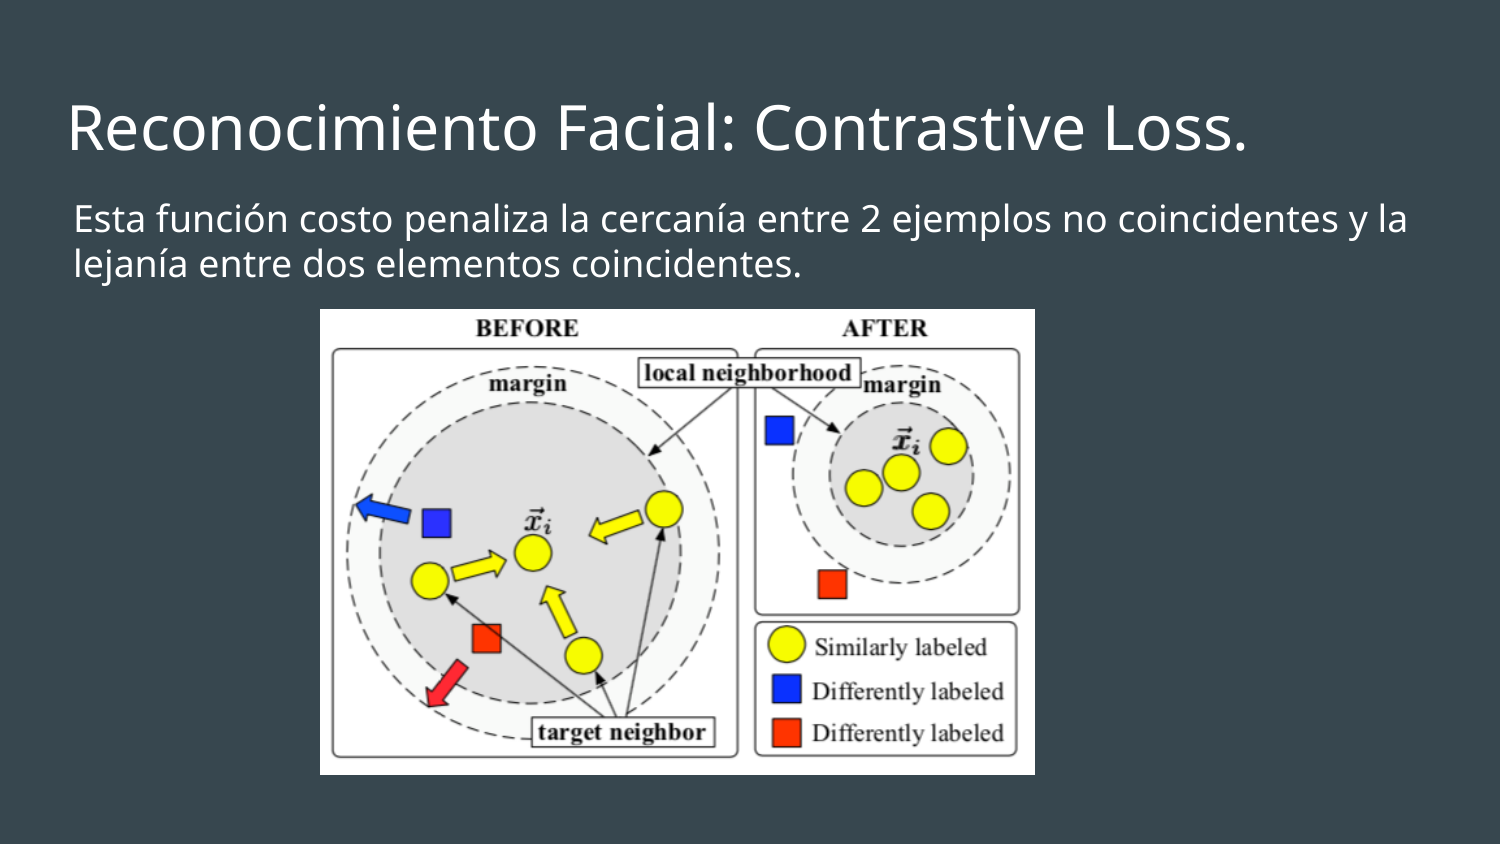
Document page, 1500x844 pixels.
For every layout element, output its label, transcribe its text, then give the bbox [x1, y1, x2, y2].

picture [319, 309, 1035, 775]
text_box Esta función costo penaliza la cercanía entre 2 ejemplos no coincidentes y la lejanía entre dos elementos coincidentes. [58, 180, 1442, 310]
title Reconocimiento Facial: Contrastive Loss. [51, 72, 1449, 167]
